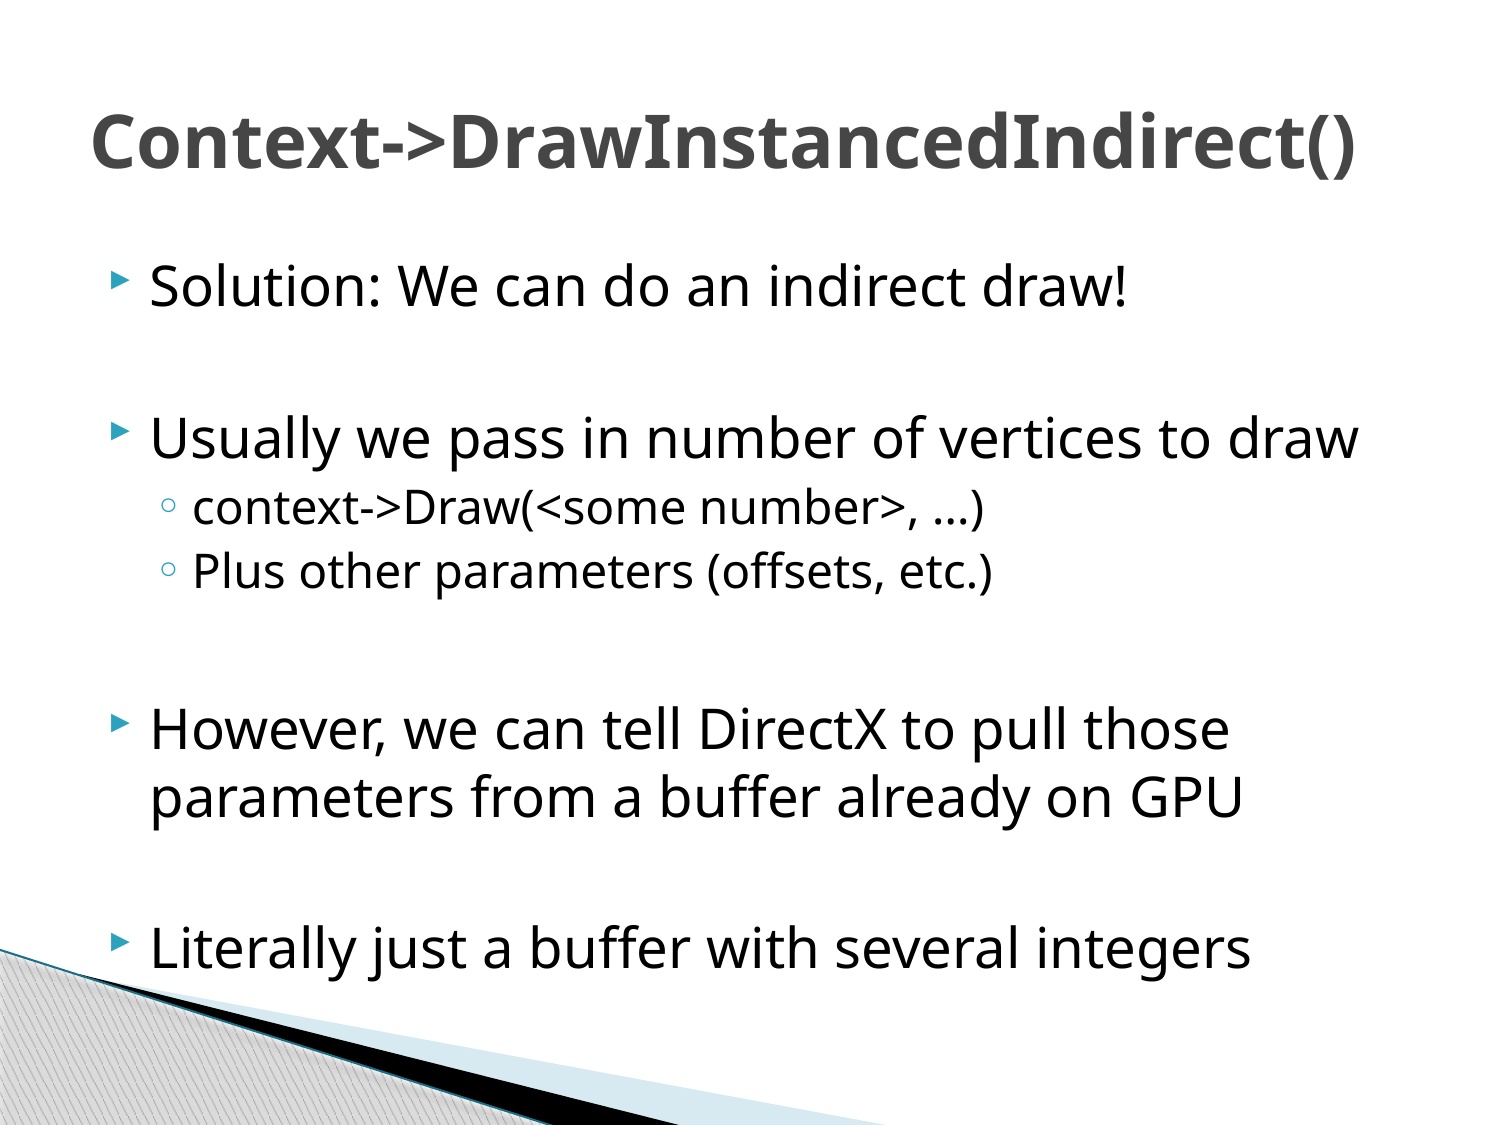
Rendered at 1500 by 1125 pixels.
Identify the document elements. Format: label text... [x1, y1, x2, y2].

title Context->DrawInstancedIndirect() [75, 45, 1425, 233]
list Solution: We can do an indirect draw! Usually we pass in number of vertices to draw context->Draw(<some number>, …) Plus other parameters (offsets, etc.) However, we can tell DirectX to pull those parameters from a buffer already on GPU Literally just a buffer with several integers [75, 242, 1425, 986]
